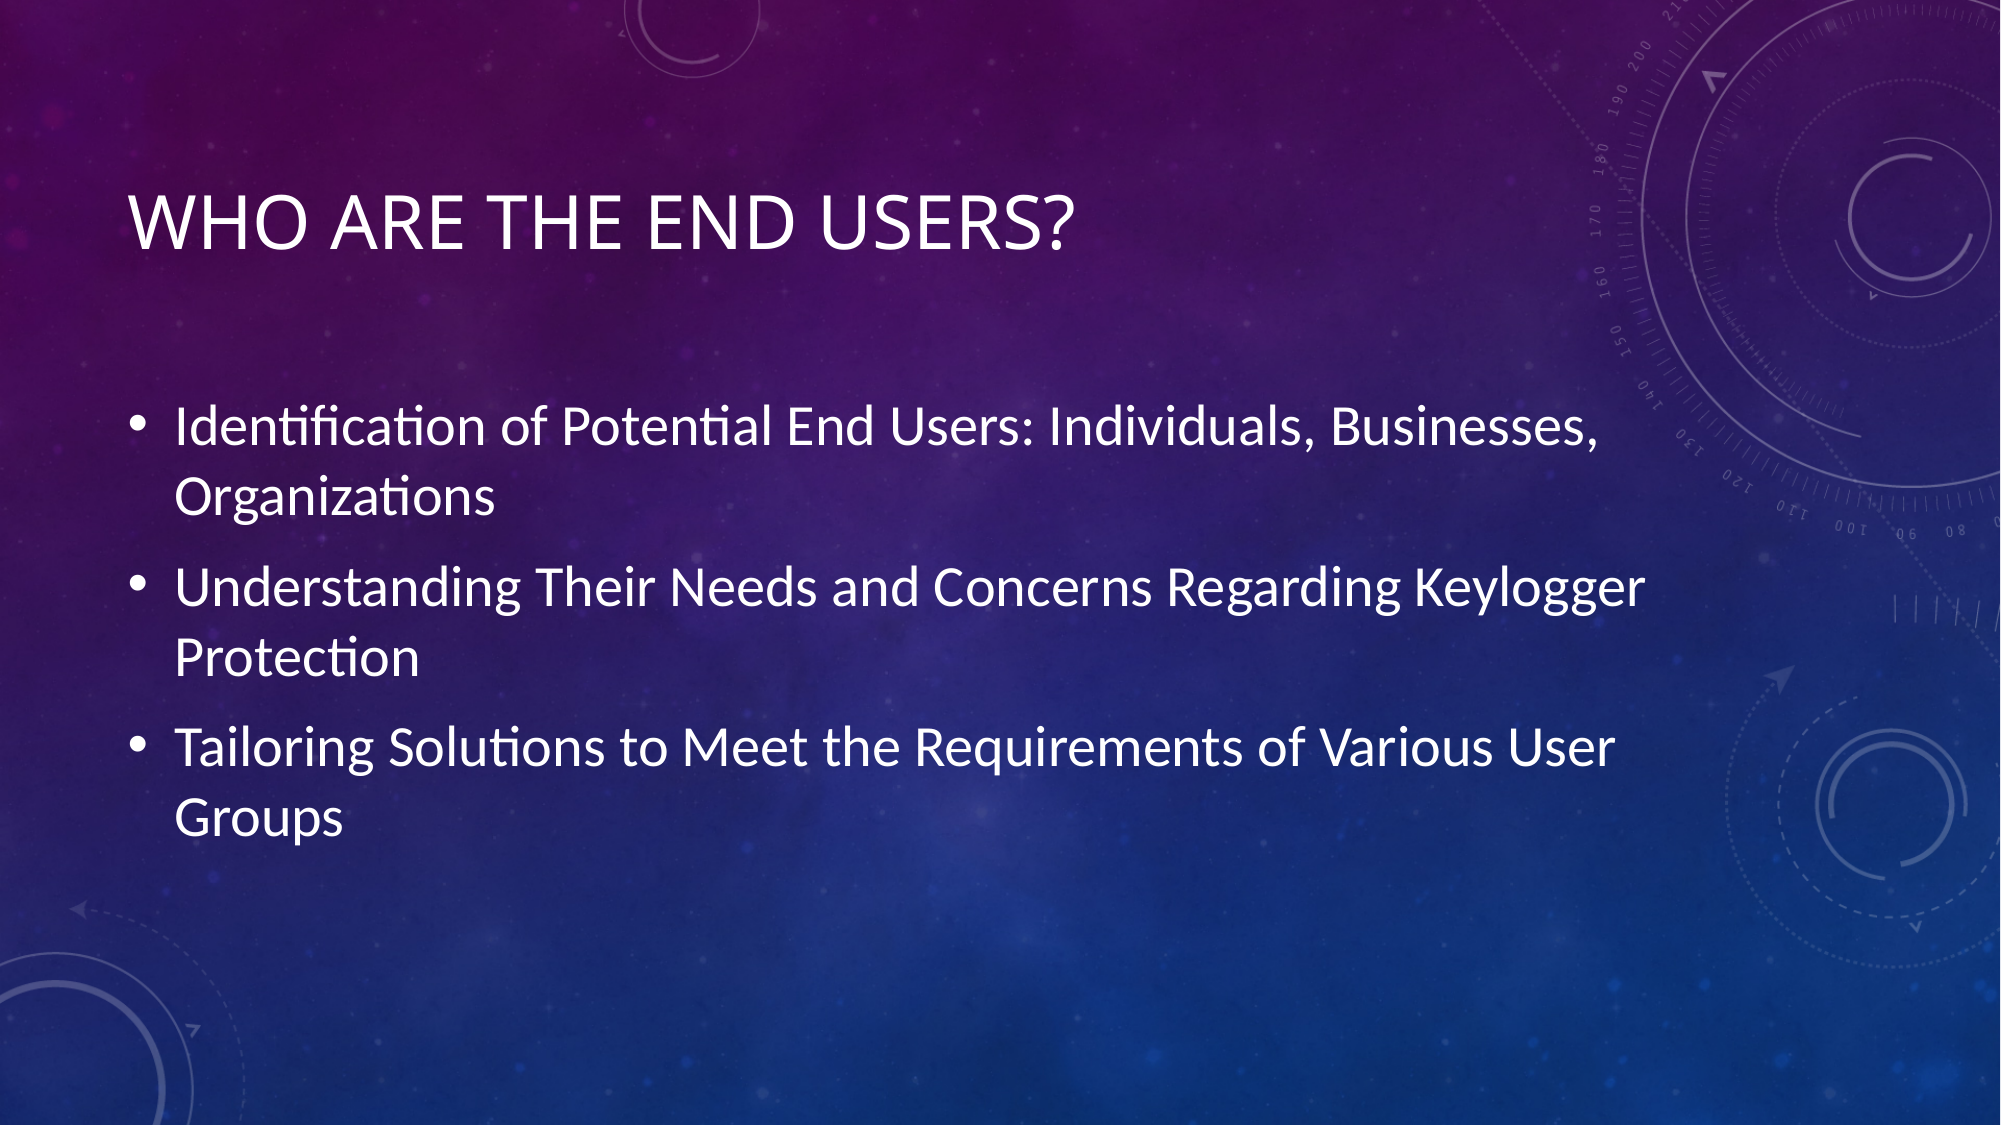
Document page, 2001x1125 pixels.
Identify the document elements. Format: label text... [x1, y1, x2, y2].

picture [0, 0, 2001, 1125]
list Identification of Potential End Users: Individuals, Businesses, Organizations Understanding Their Needs and Concerns Regarding Keylogger Protection Tailoring Solutions to Meet the Requirements of Various User Groups [112, 351, 1775, 950]
title WHO ARE THE END USERS? [112, 99, 1775, 339]
